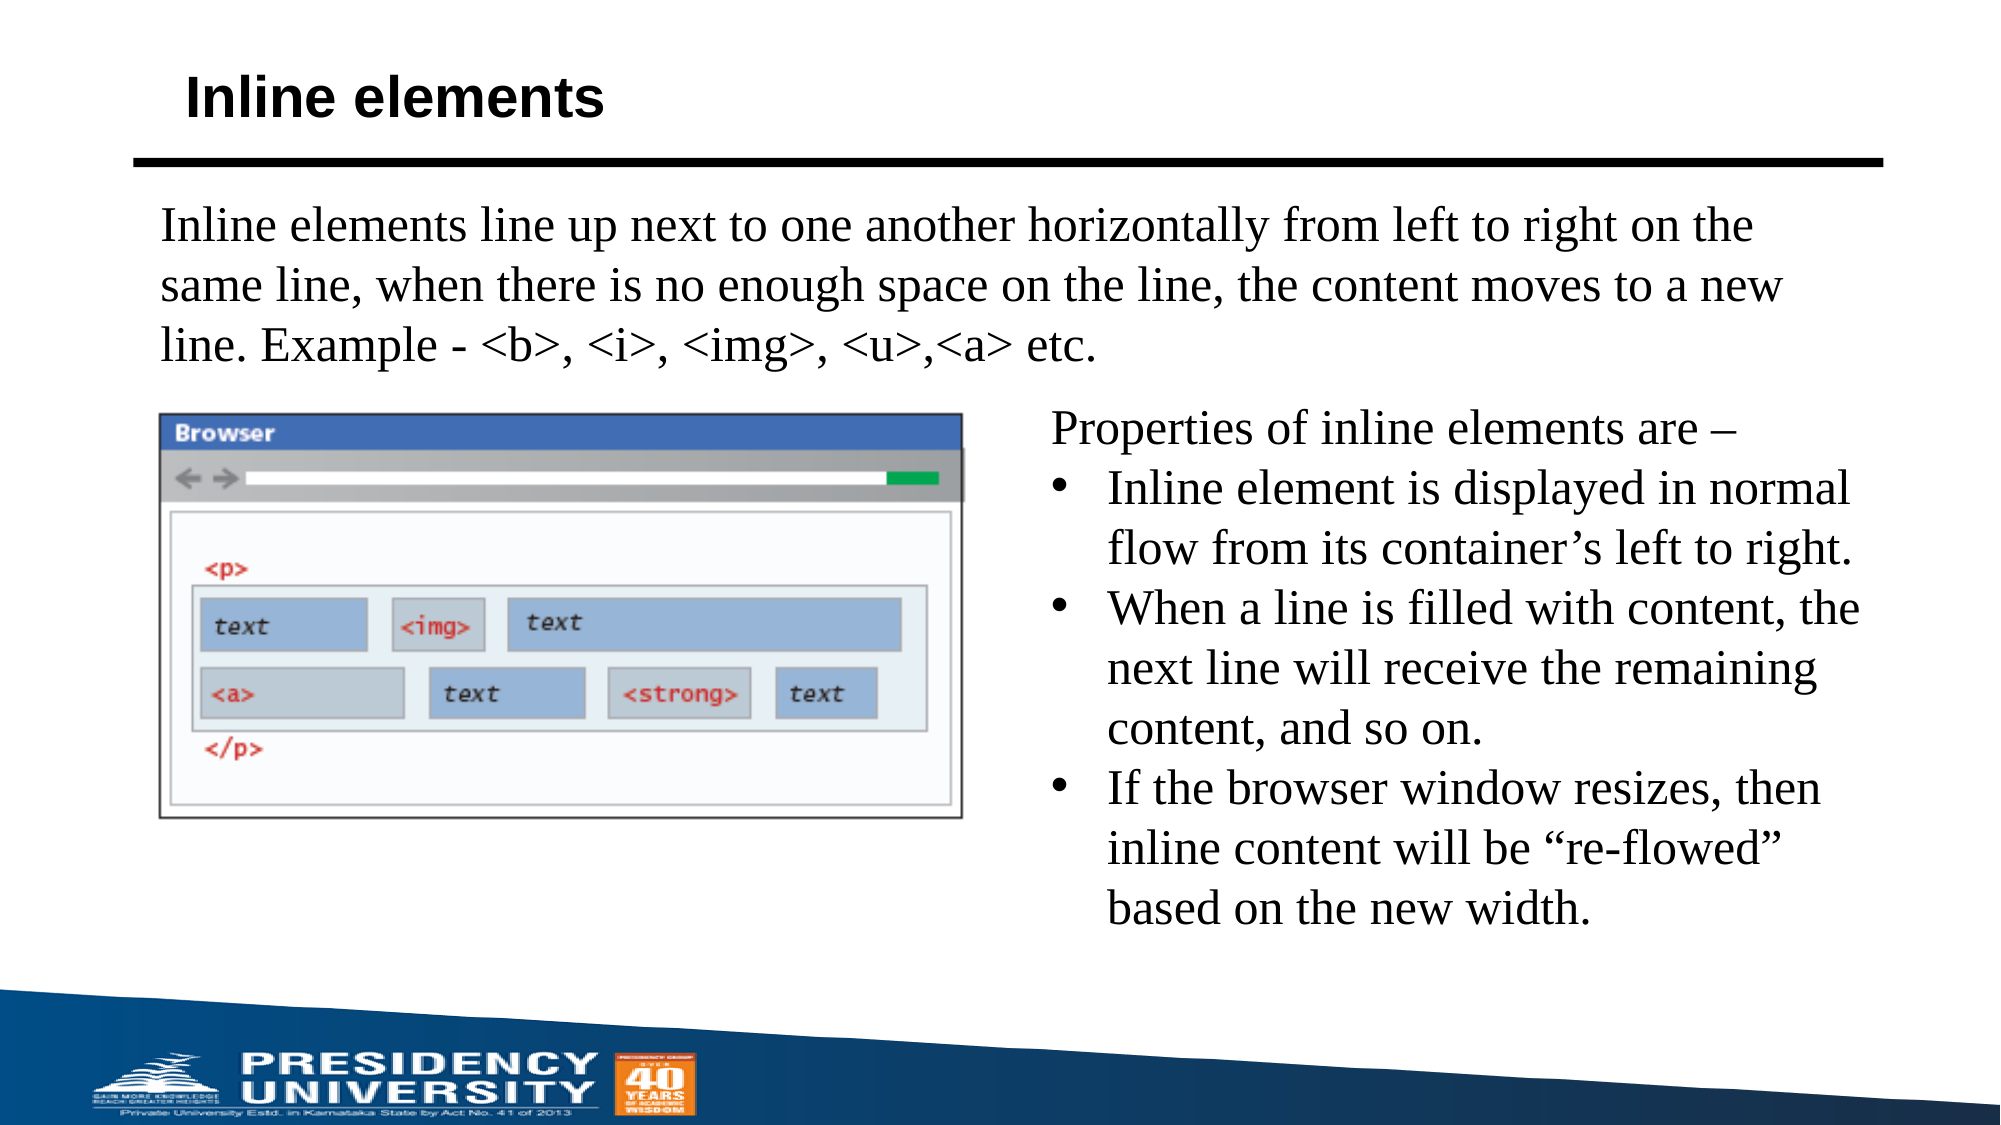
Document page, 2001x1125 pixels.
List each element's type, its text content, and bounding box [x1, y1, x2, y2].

picture [154, 405, 968, 824]
picture [0, 987, 2000, 1125]
title Inline elements [174, 64, 623, 136]
list Inline elements line up next to one another horizontally from left to right on the same line, when there is no enough space on the line, the content moves to a new line. Example - <b>, <i>, <img>, <u>,<a> etc. [149, 186, 1868, 479]
text_box Properties of inline elements are – Inline element is displayed in normal flow from its container’s left to right. When a line is filled with content, the next line will receive the remaining content, and so on. If the browser window resizes, then inline content will be “re-flowed” based on the new width. [1036, 386, 1897, 1002]
